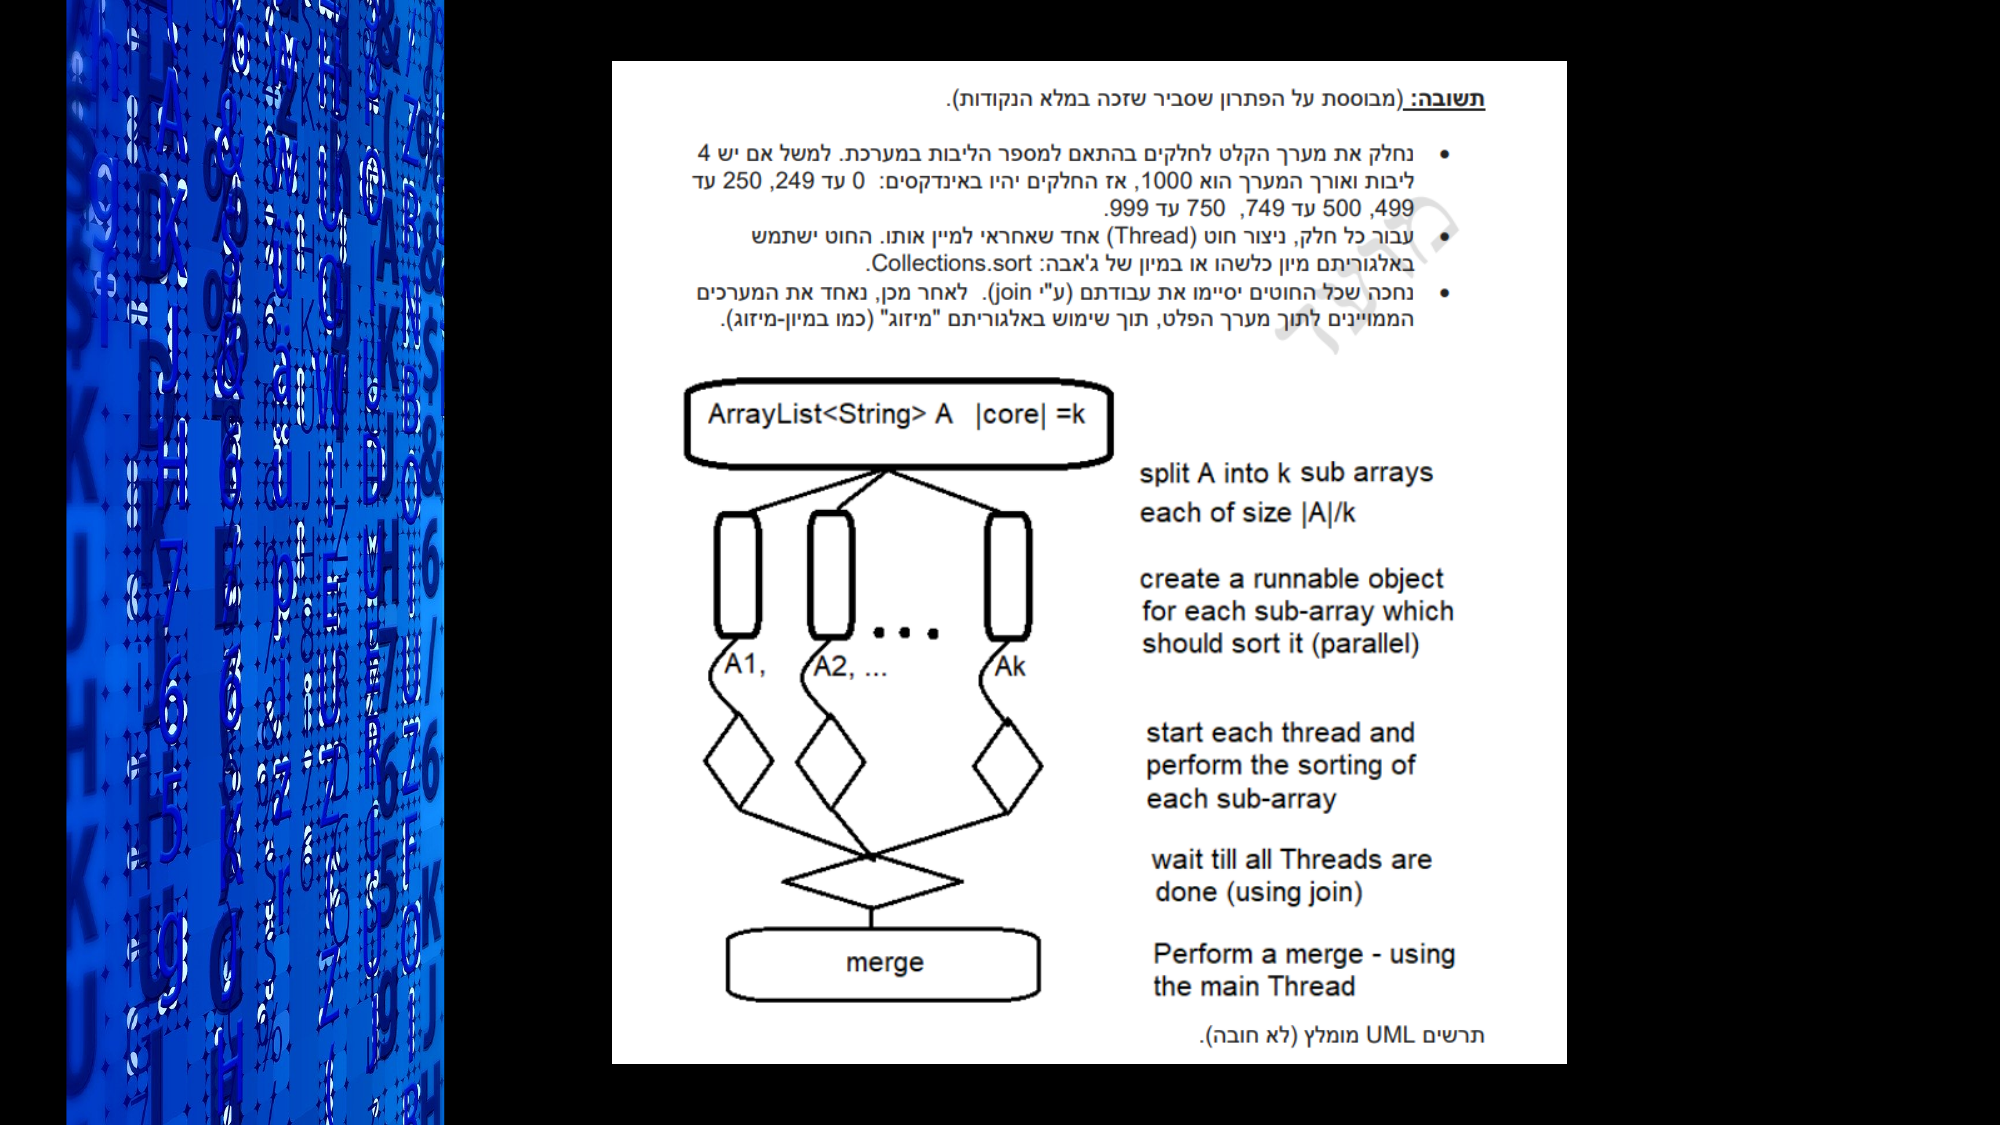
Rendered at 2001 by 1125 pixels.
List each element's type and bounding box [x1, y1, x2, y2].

picture [66, 0, 445, 1125]
picture [612, 60, 1567, 1064]
